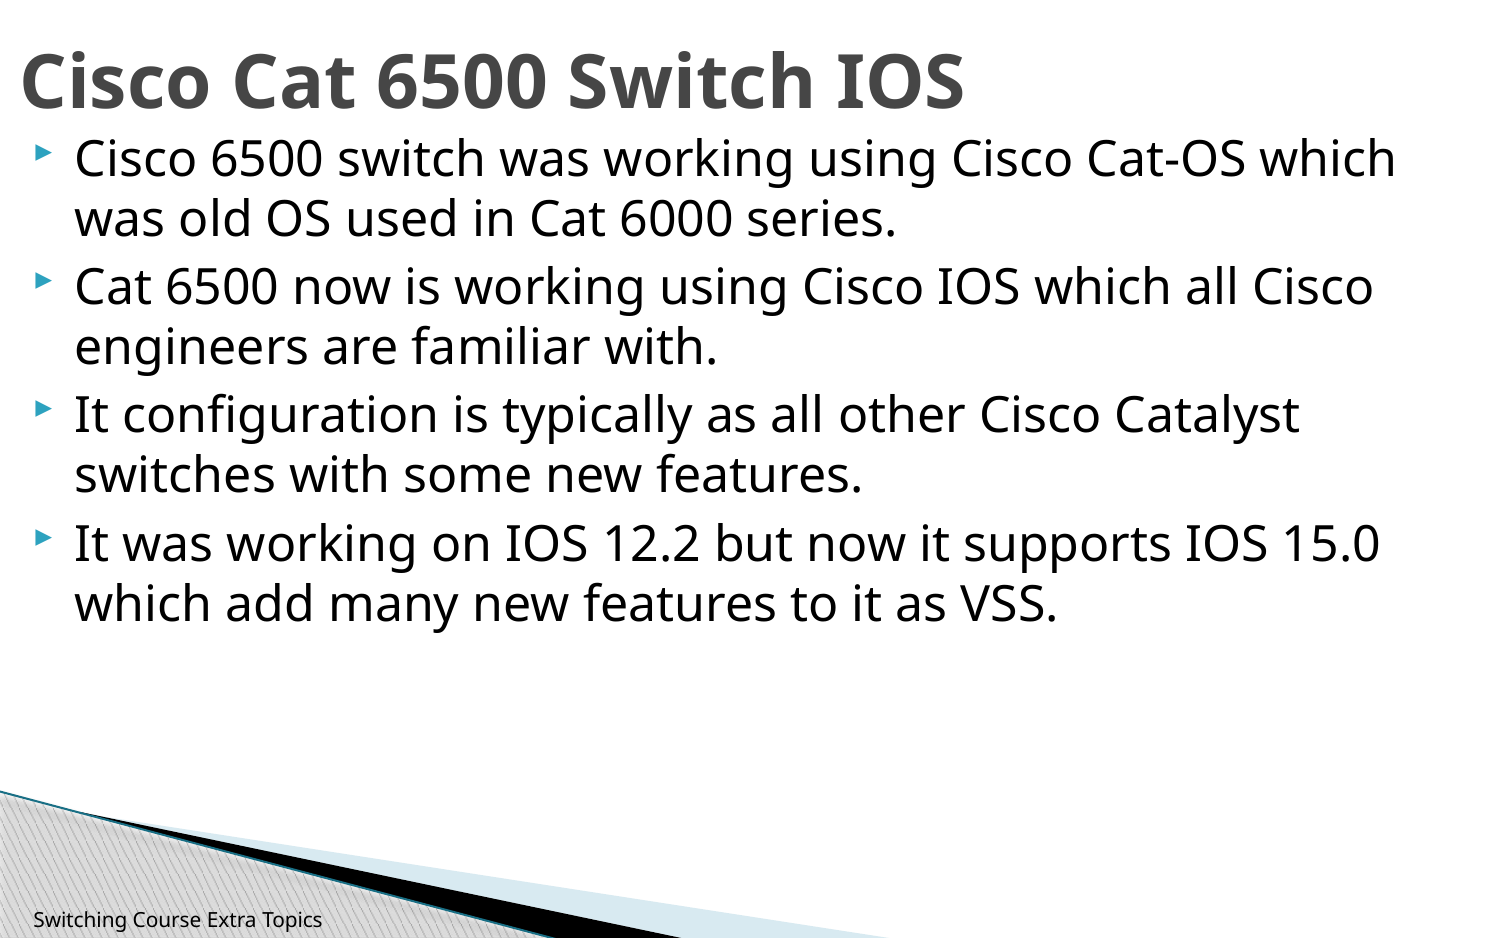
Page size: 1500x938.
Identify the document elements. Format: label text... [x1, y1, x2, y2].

list Cisco 6500 switch was working using Cisco Cat-OS which was old OS used in Cat 6000 series. Cat 6500 now is working using Cisco IOS which all Cisco engineers are familiar with. It configuration is typically as all other Cisco Catalyst switches with some new features. It was working on IOS 12.2 but now it supports IOS 15.0 which add many new features to it as VSS. [0, 118, 1500, 938]
title Cisco Cat 6500 Switch IOS [4, 0, 1500, 157]
